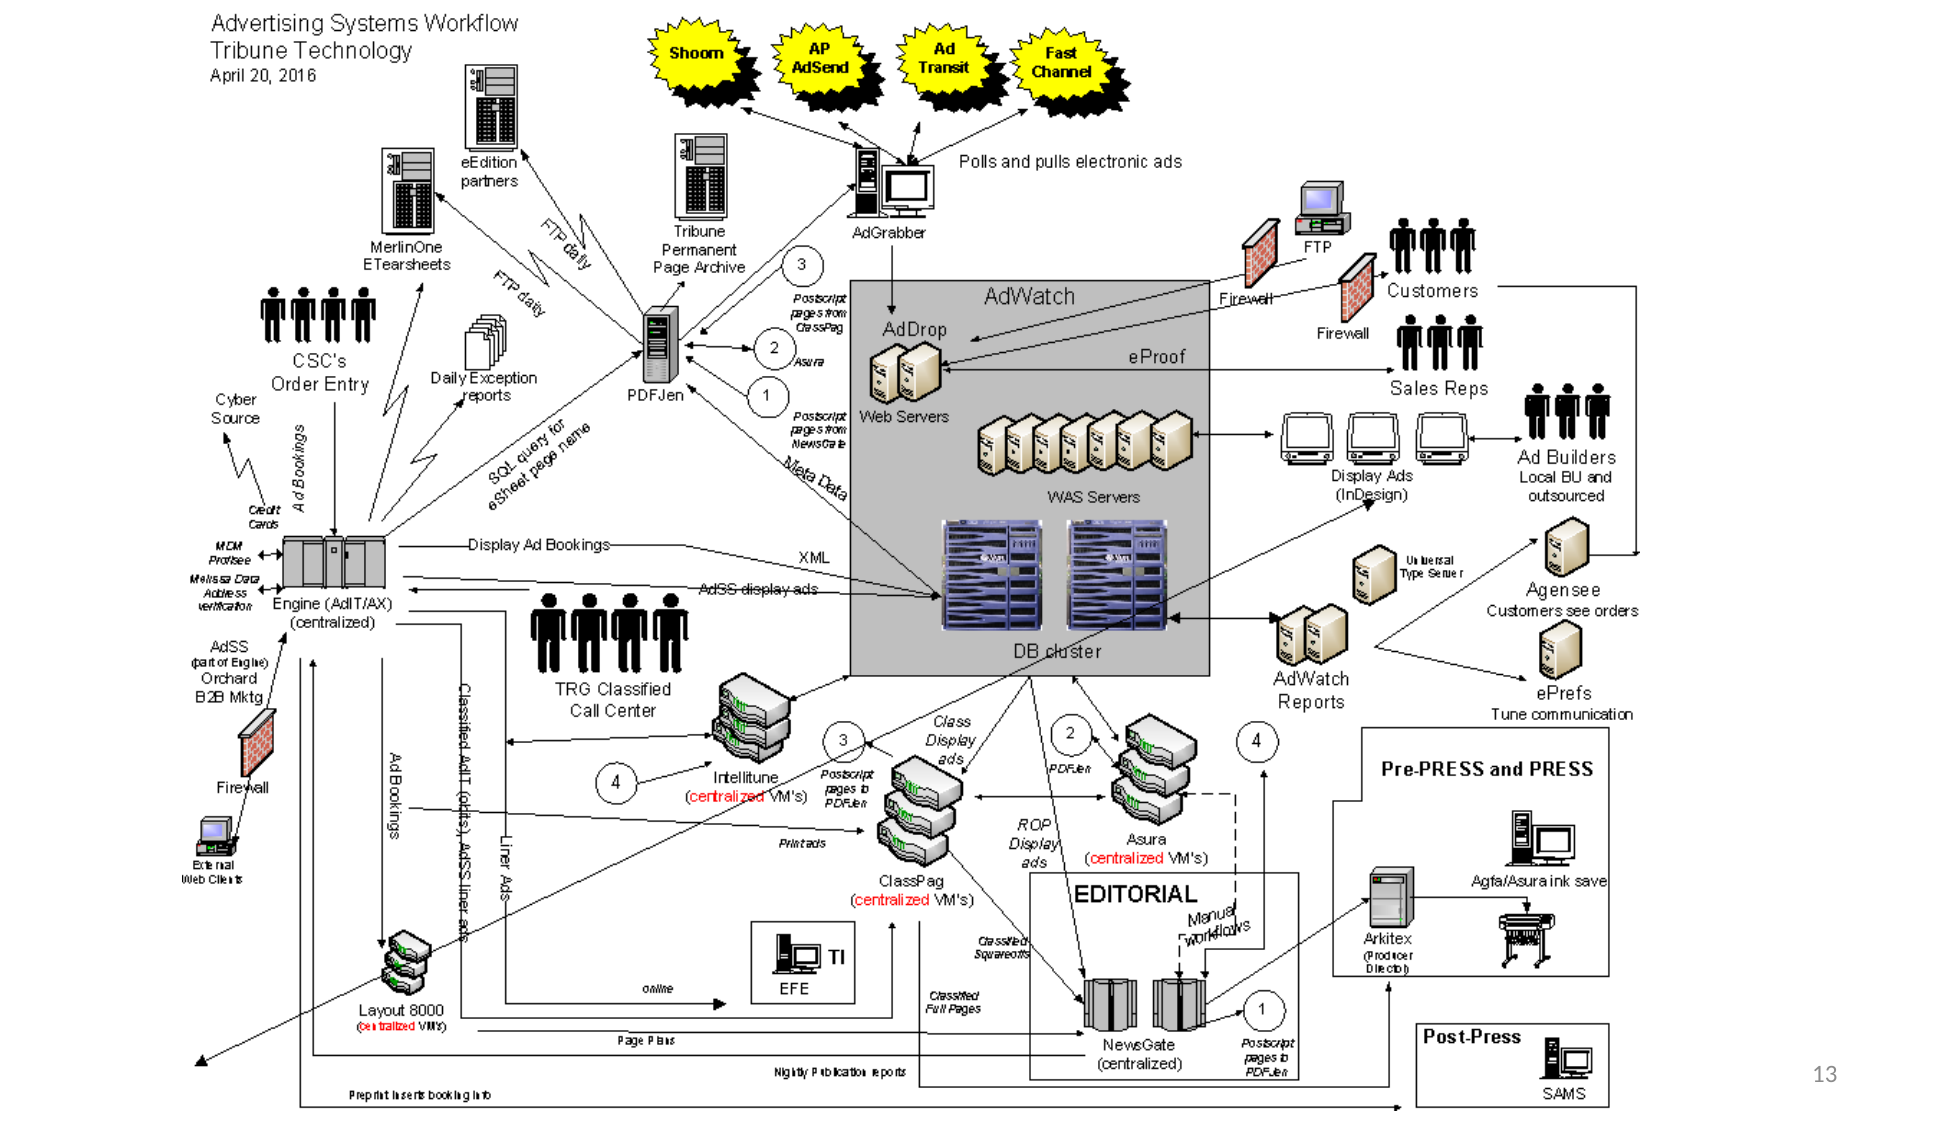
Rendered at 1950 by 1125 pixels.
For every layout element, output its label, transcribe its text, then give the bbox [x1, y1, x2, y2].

slide_number 13 [1645, 1042, 1853, 1103]
picture [181, 7, 1640, 1111]
